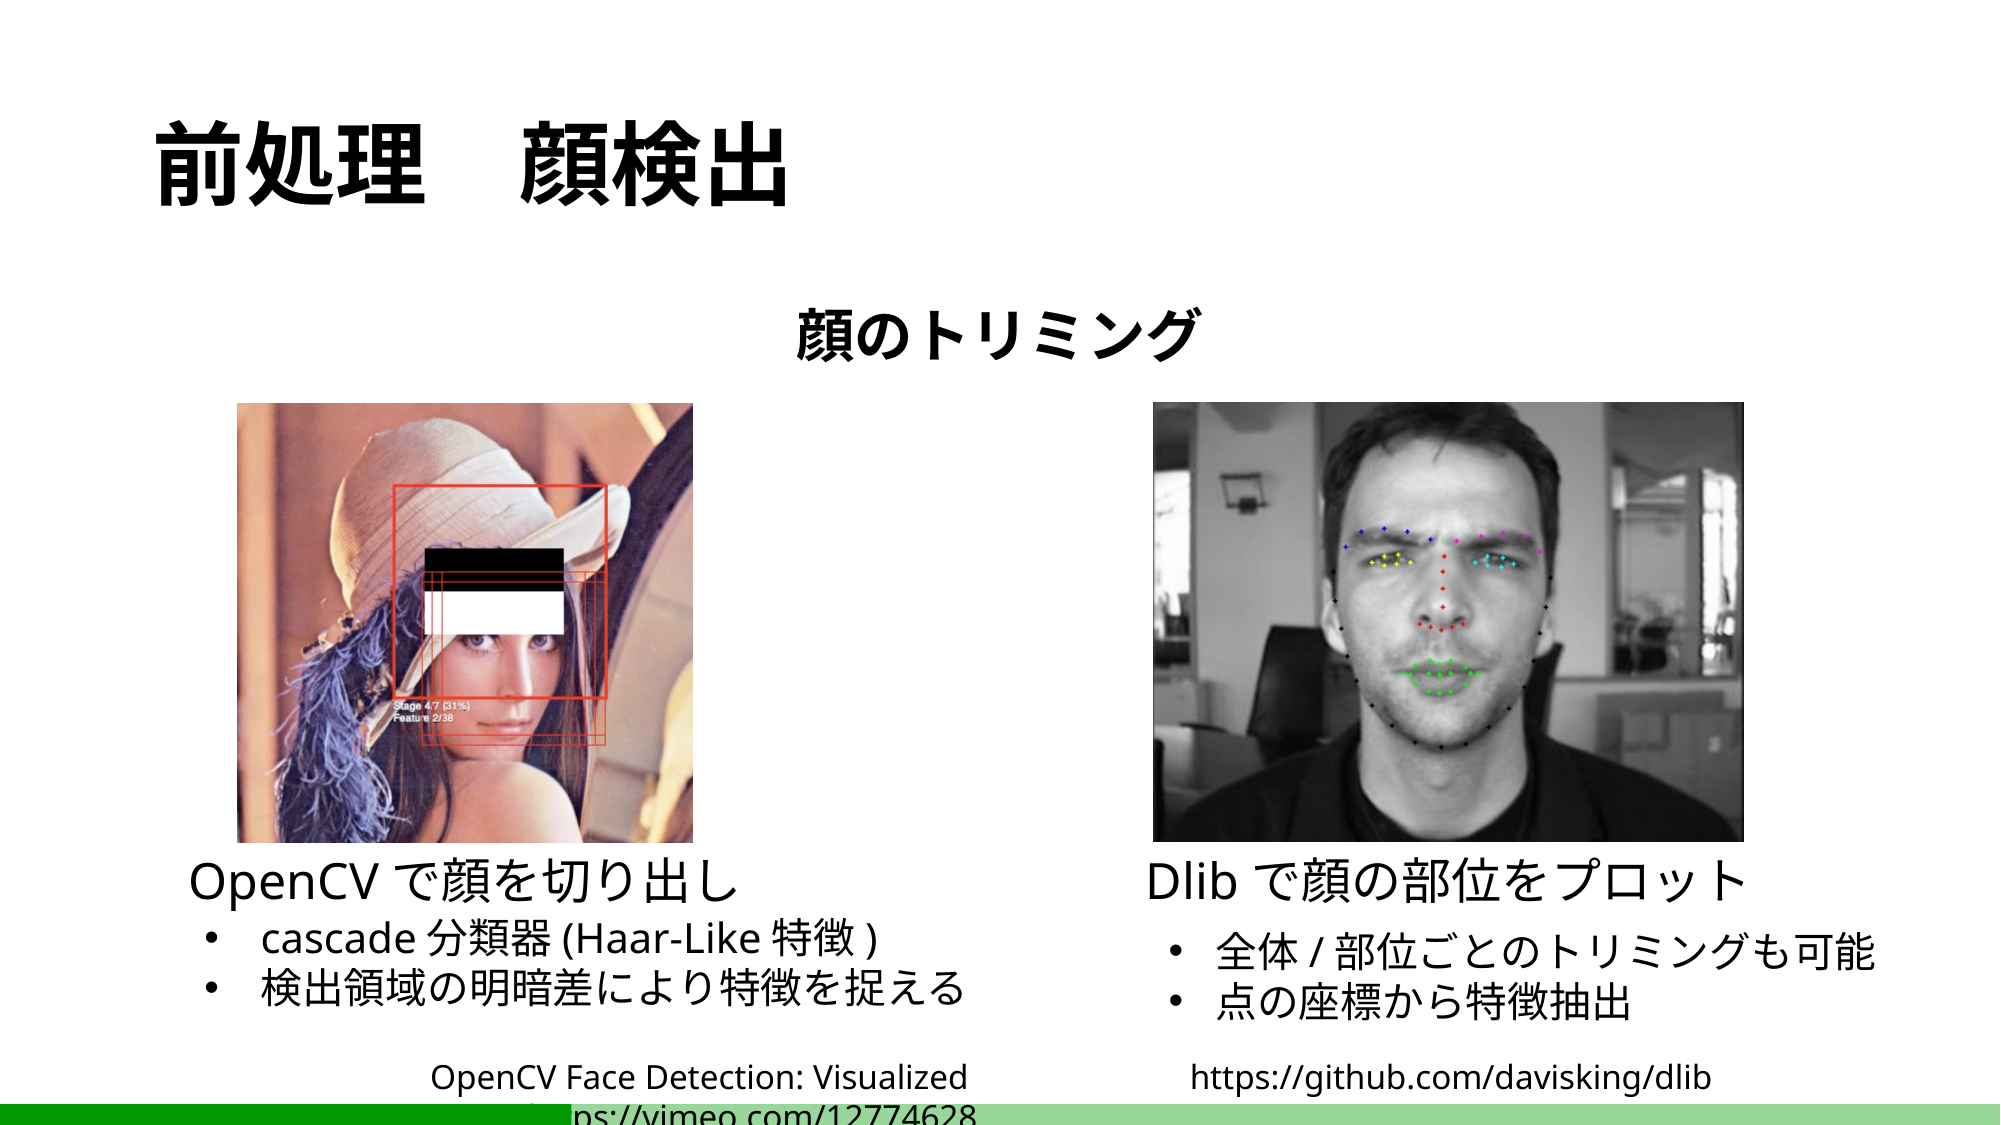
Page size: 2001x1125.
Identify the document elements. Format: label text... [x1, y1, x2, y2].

text_box cascade分類器(Haar-Like特徴) 検出領域の明暗差により特徴を捉える [189, 904, 1043, 1020]
text_box https://github.com/davisking/dlib [1174, 1048, 1728, 1104]
text_box OpenCVで顔を切り出し [173, 842, 756, 918]
text_box 全体/部位ごとのトリミングも可能 点の座標から特徴抽出 [1153, 918, 1968, 1033]
title 前処理 顔検出 [137, 59, 1863, 278]
text_box [0, 1103, 572, 1125]
list 顔のトリミング [137, 299, 1863, 385]
text_box Dlibで顔の部位をプロット [1131, 842, 1766, 918]
picture [1153, 402, 1744, 842]
text_box OpenCV Face Detection: Visualized https://vimeo.com/12774628 [75, 1048, 993, 1125]
picture [237, 403, 693, 843]
